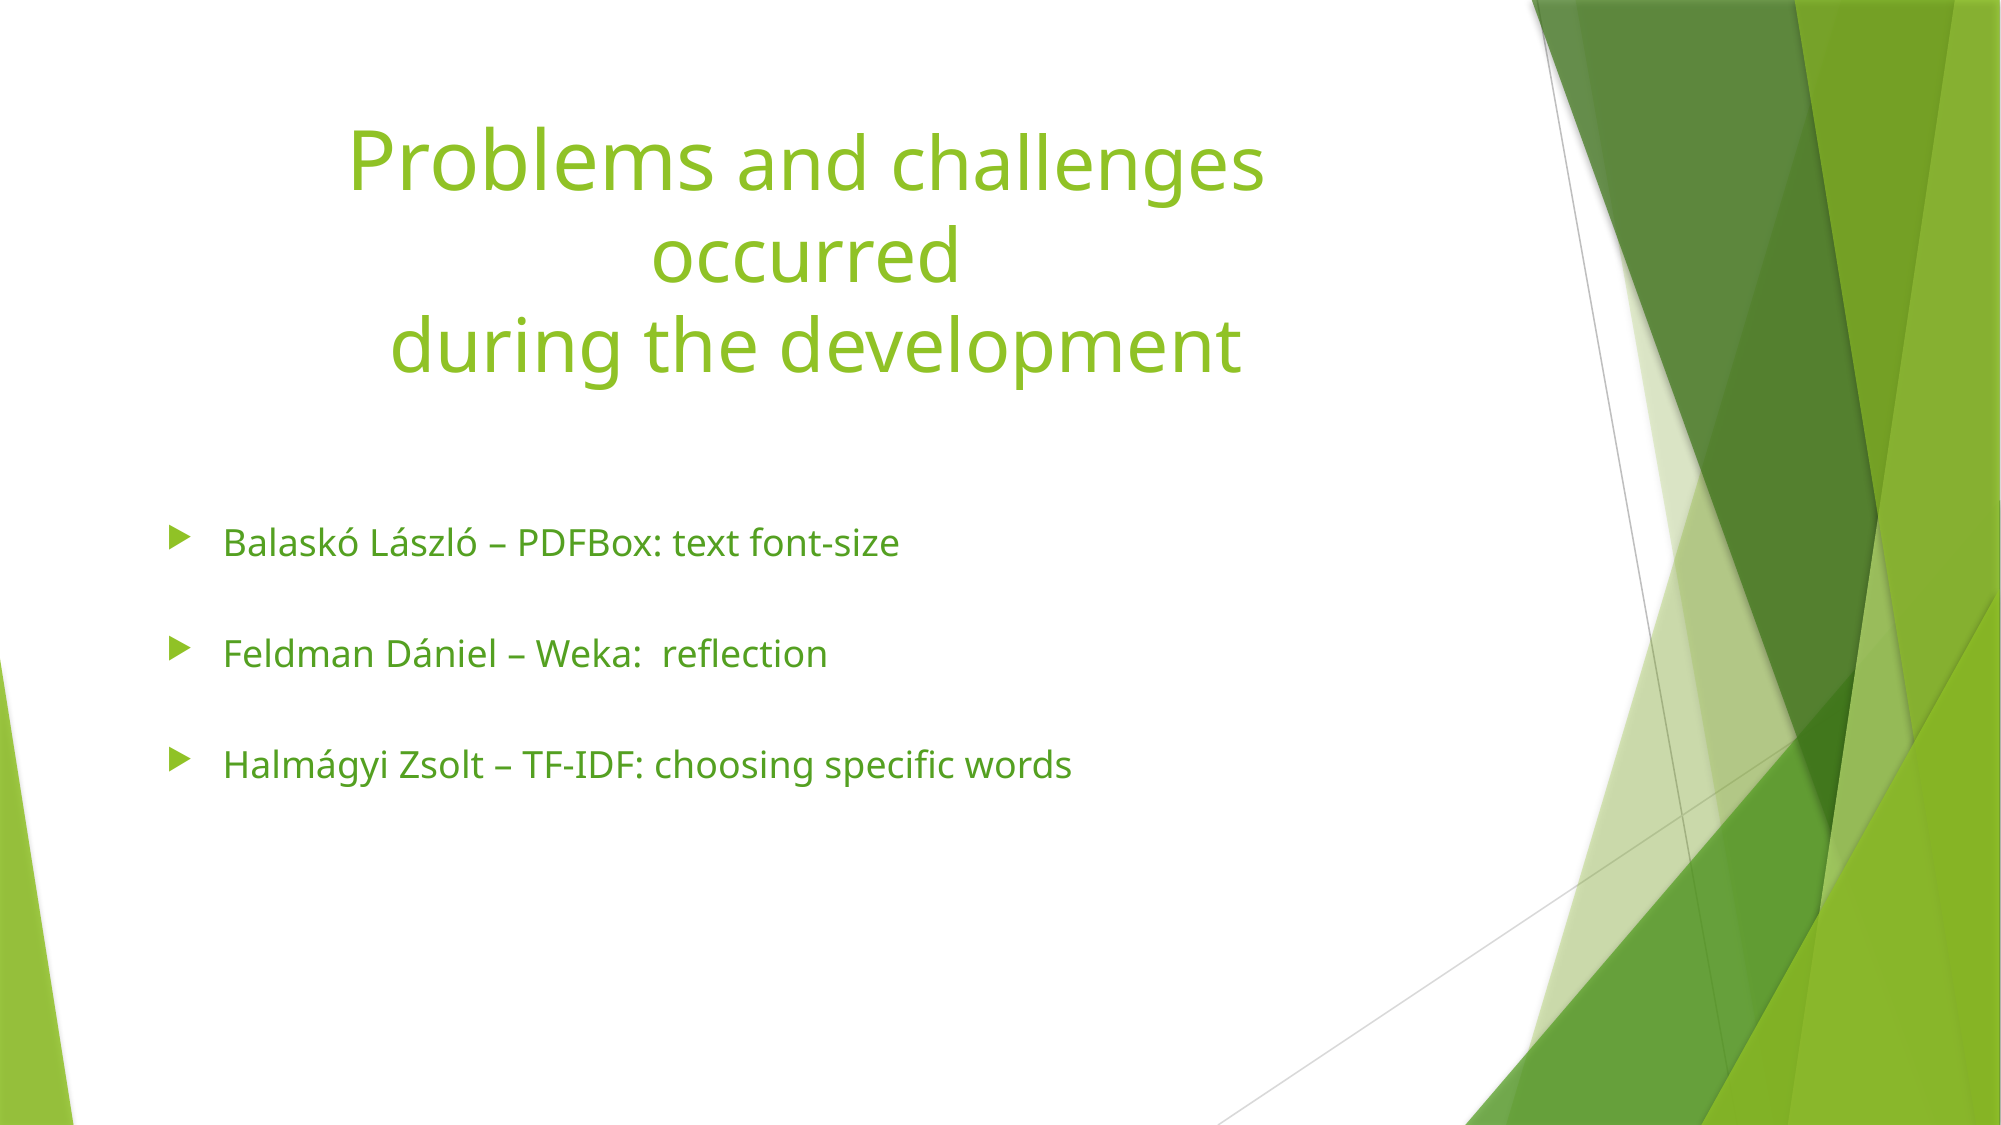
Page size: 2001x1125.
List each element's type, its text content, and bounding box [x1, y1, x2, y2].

title Problems and challenges occurred during the development [111, 99, 1522, 417]
list Balaskó László – PDFBox: text font-size Feldman Dániel – Weka: reflection Halmágyi Zsolt – TF-IDF: choosing specific words [151, 466, 1562, 1103]
